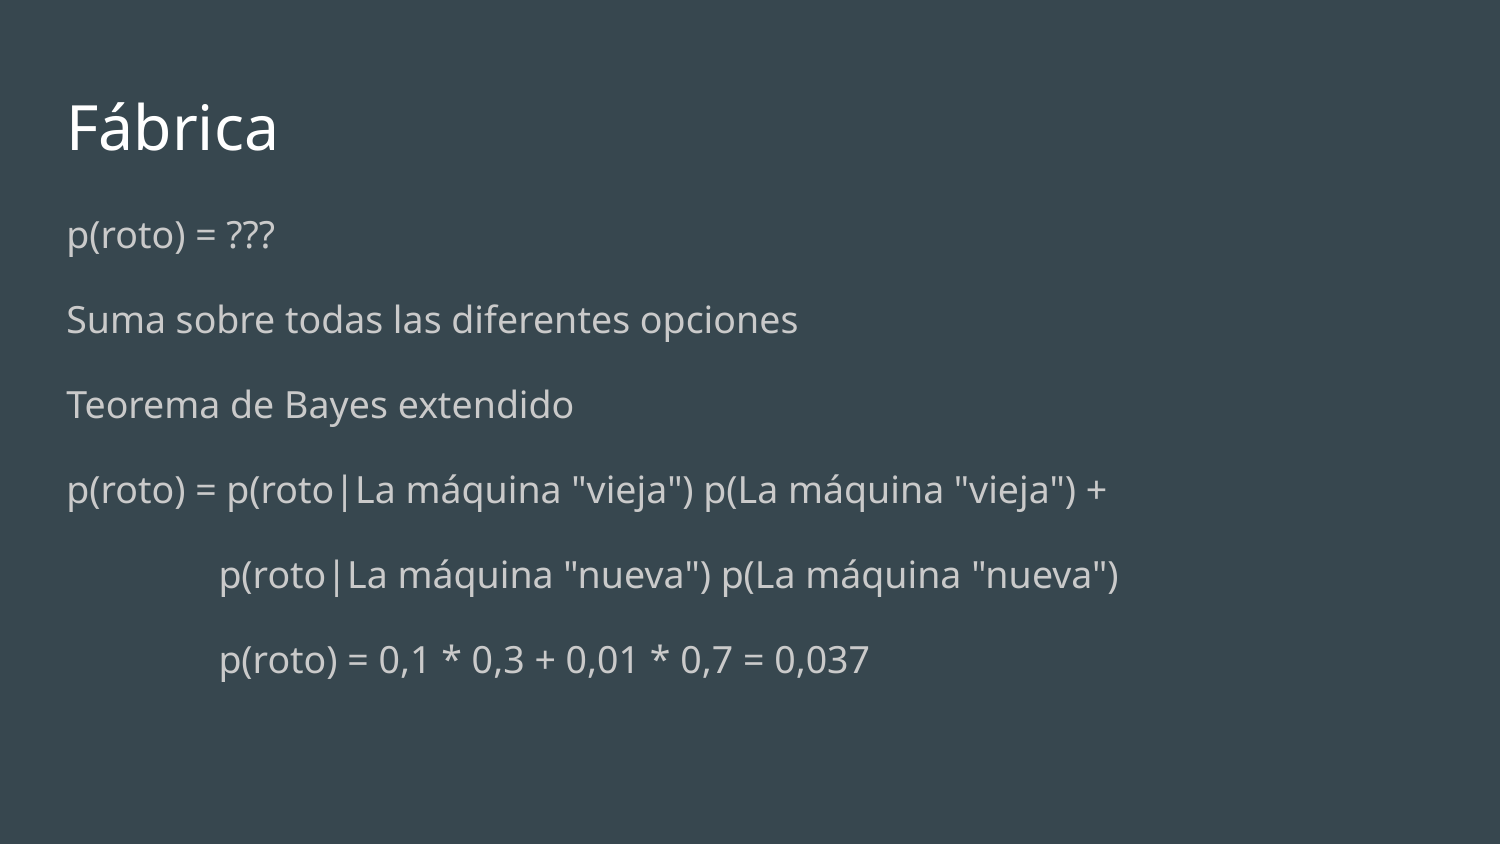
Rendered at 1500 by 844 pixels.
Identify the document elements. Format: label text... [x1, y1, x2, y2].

list p(roto) = ??? Suma sobre todas las diferentes opciones Teorema de Bayes extendido p(roto) = p(roto|La máquina "vieja") p(La máquina "vieja") + p(roto|La máquina "nueva") p(La máquina "nueva") p(roto) = 0,1 * 0,3 + 0,01 * 0,7 = 0,037 [51, 189, 1449, 750]
title Fábrica [51, 72, 1449, 167]
